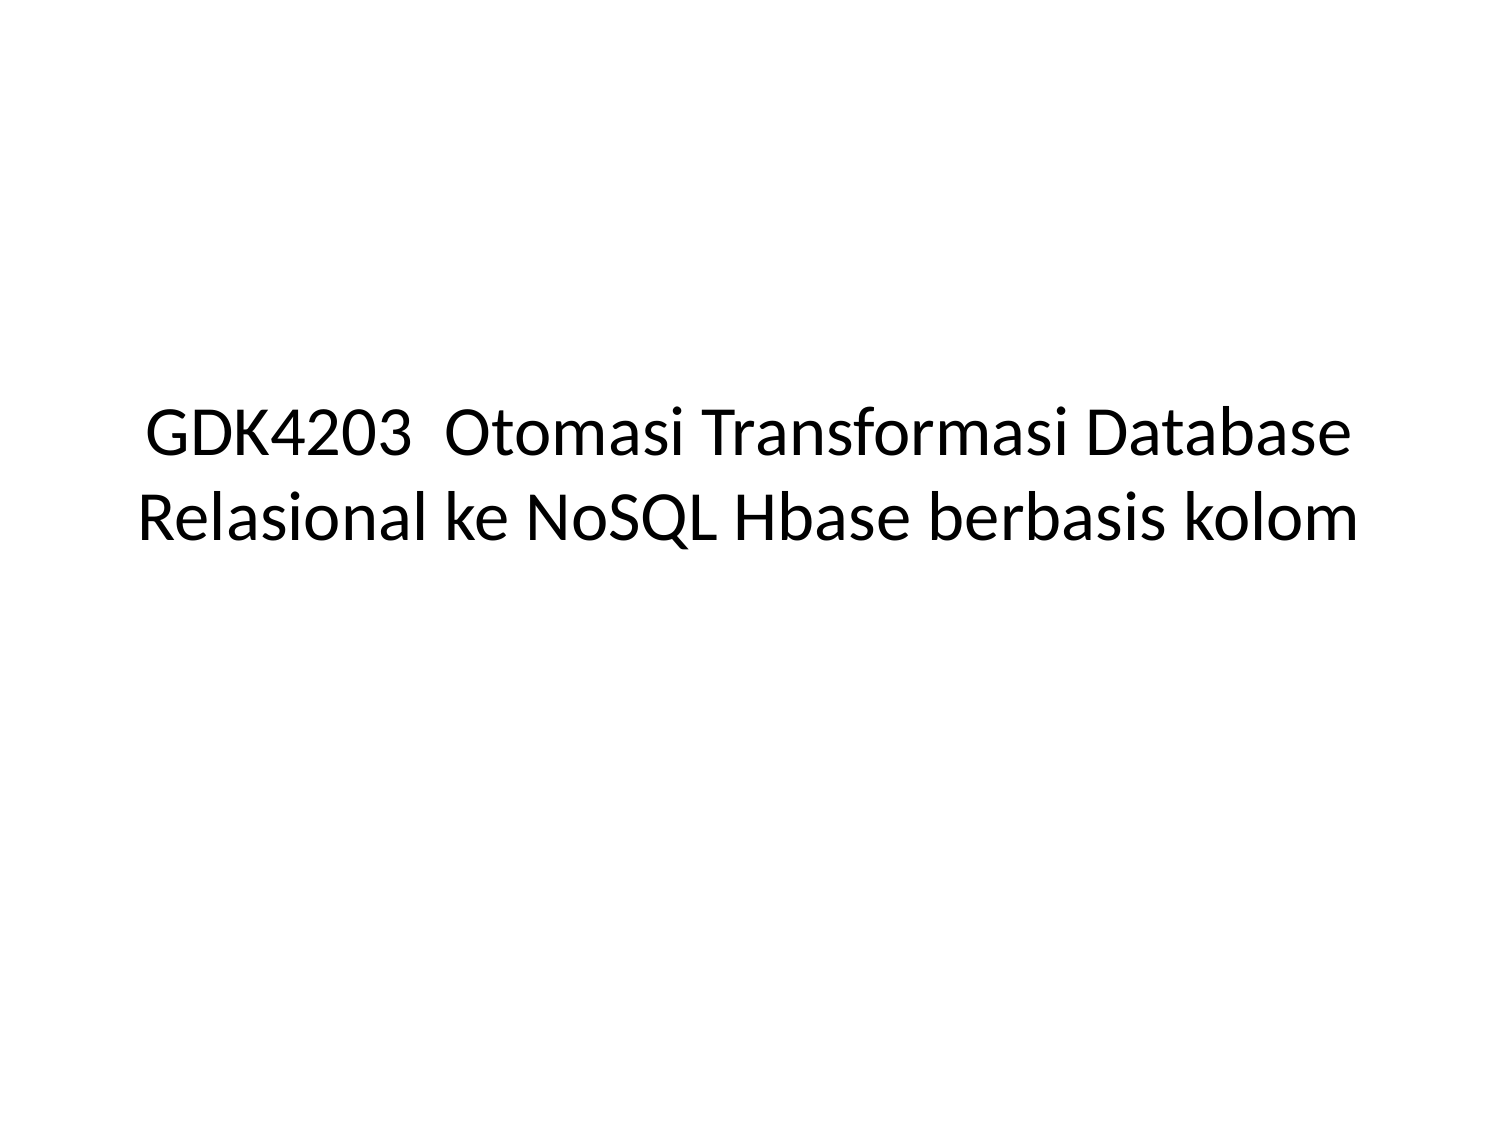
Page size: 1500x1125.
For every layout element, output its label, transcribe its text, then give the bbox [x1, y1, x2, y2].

title GDK4203 Otomasi Transformasi Database Relasional ke NoSQL Hbase berbasis kolom [112, 349, 1388, 591]
